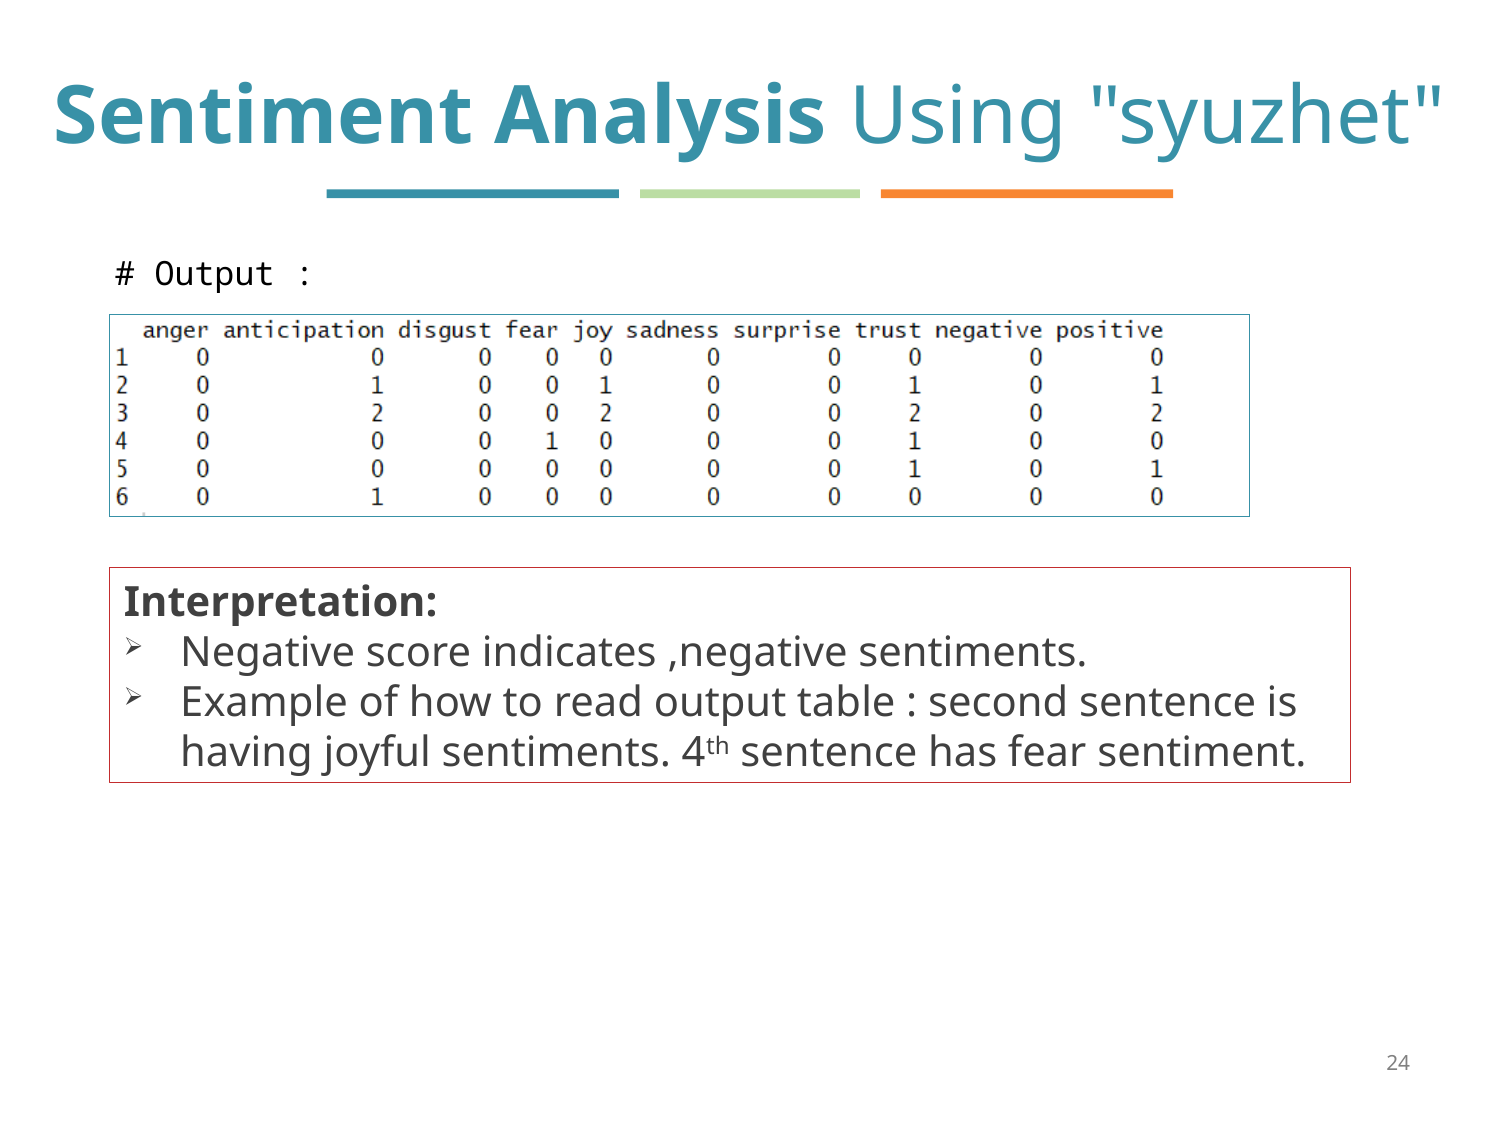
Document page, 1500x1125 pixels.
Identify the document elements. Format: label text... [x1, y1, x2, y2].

title Sentiment Analysis Using "syuzhet" [7, 44, 1493, 178]
text_box Interpretation: Negative score indicates ,negative sentiments. Example of how to read output table : second sentence is having joyful sentiments. 4th sentence has fear sentiment. [109, 567, 1350, 783]
slide_number 24 [1074, 1024, 1425, 1103]
picture [108, 314, 1251, 517]
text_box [326, 189, 1174, 199]
text_box # Output : [99, 244, 1400, 300]
